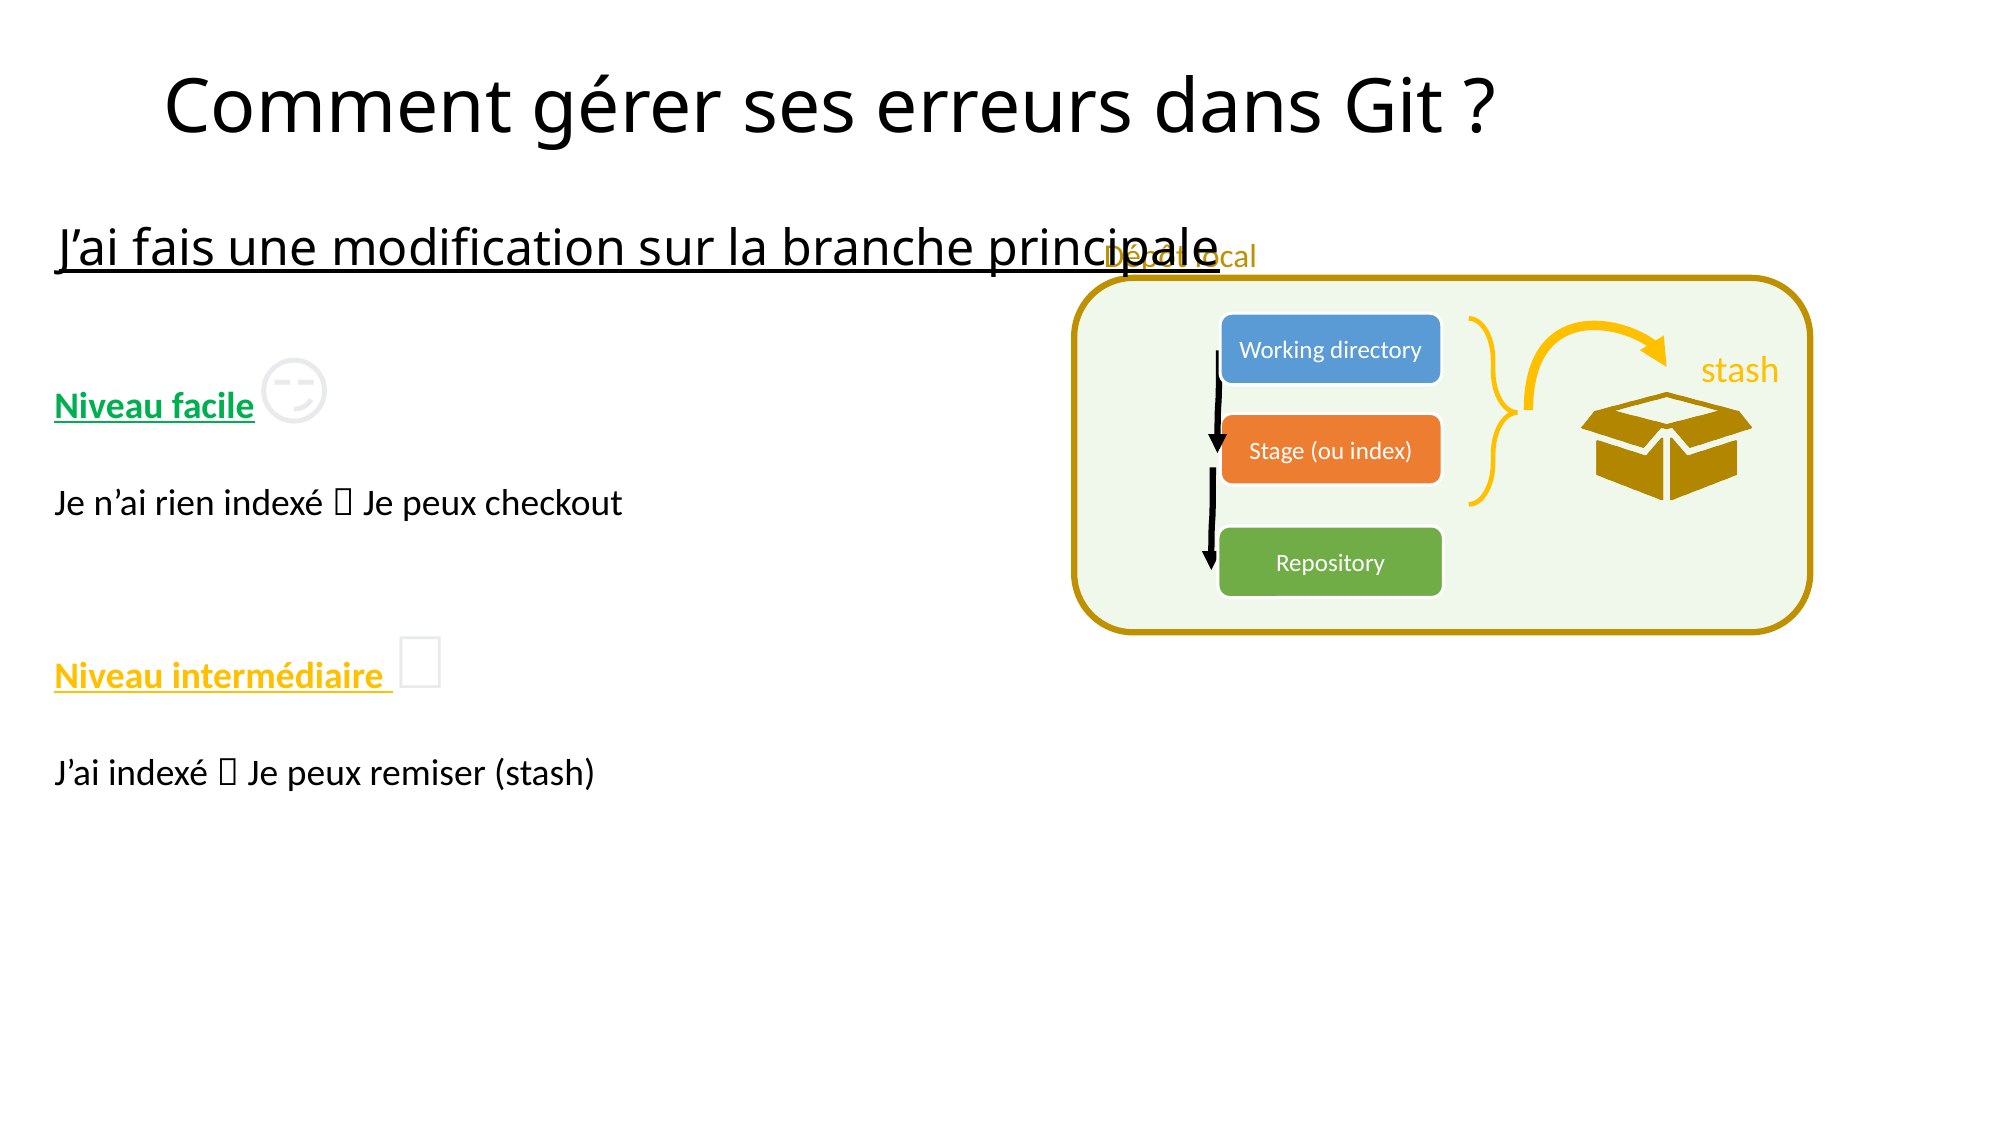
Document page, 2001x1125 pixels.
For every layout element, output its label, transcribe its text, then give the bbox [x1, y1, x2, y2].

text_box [1074, 226, 1811, 633]
text_box Niveau facile😏 Je n’ai rien indexé  Je peux checkout Niveau intermédiaire 🤭 J’ai indexé  Je peux remiser (stash) [39, 245, 740, 891]
text_box J’ai fais une modification sur la branche principale [43, 140, 1769, 359]
title Comment gérer ses erreurs dans Git ? [148, 0, 1874, 218]
